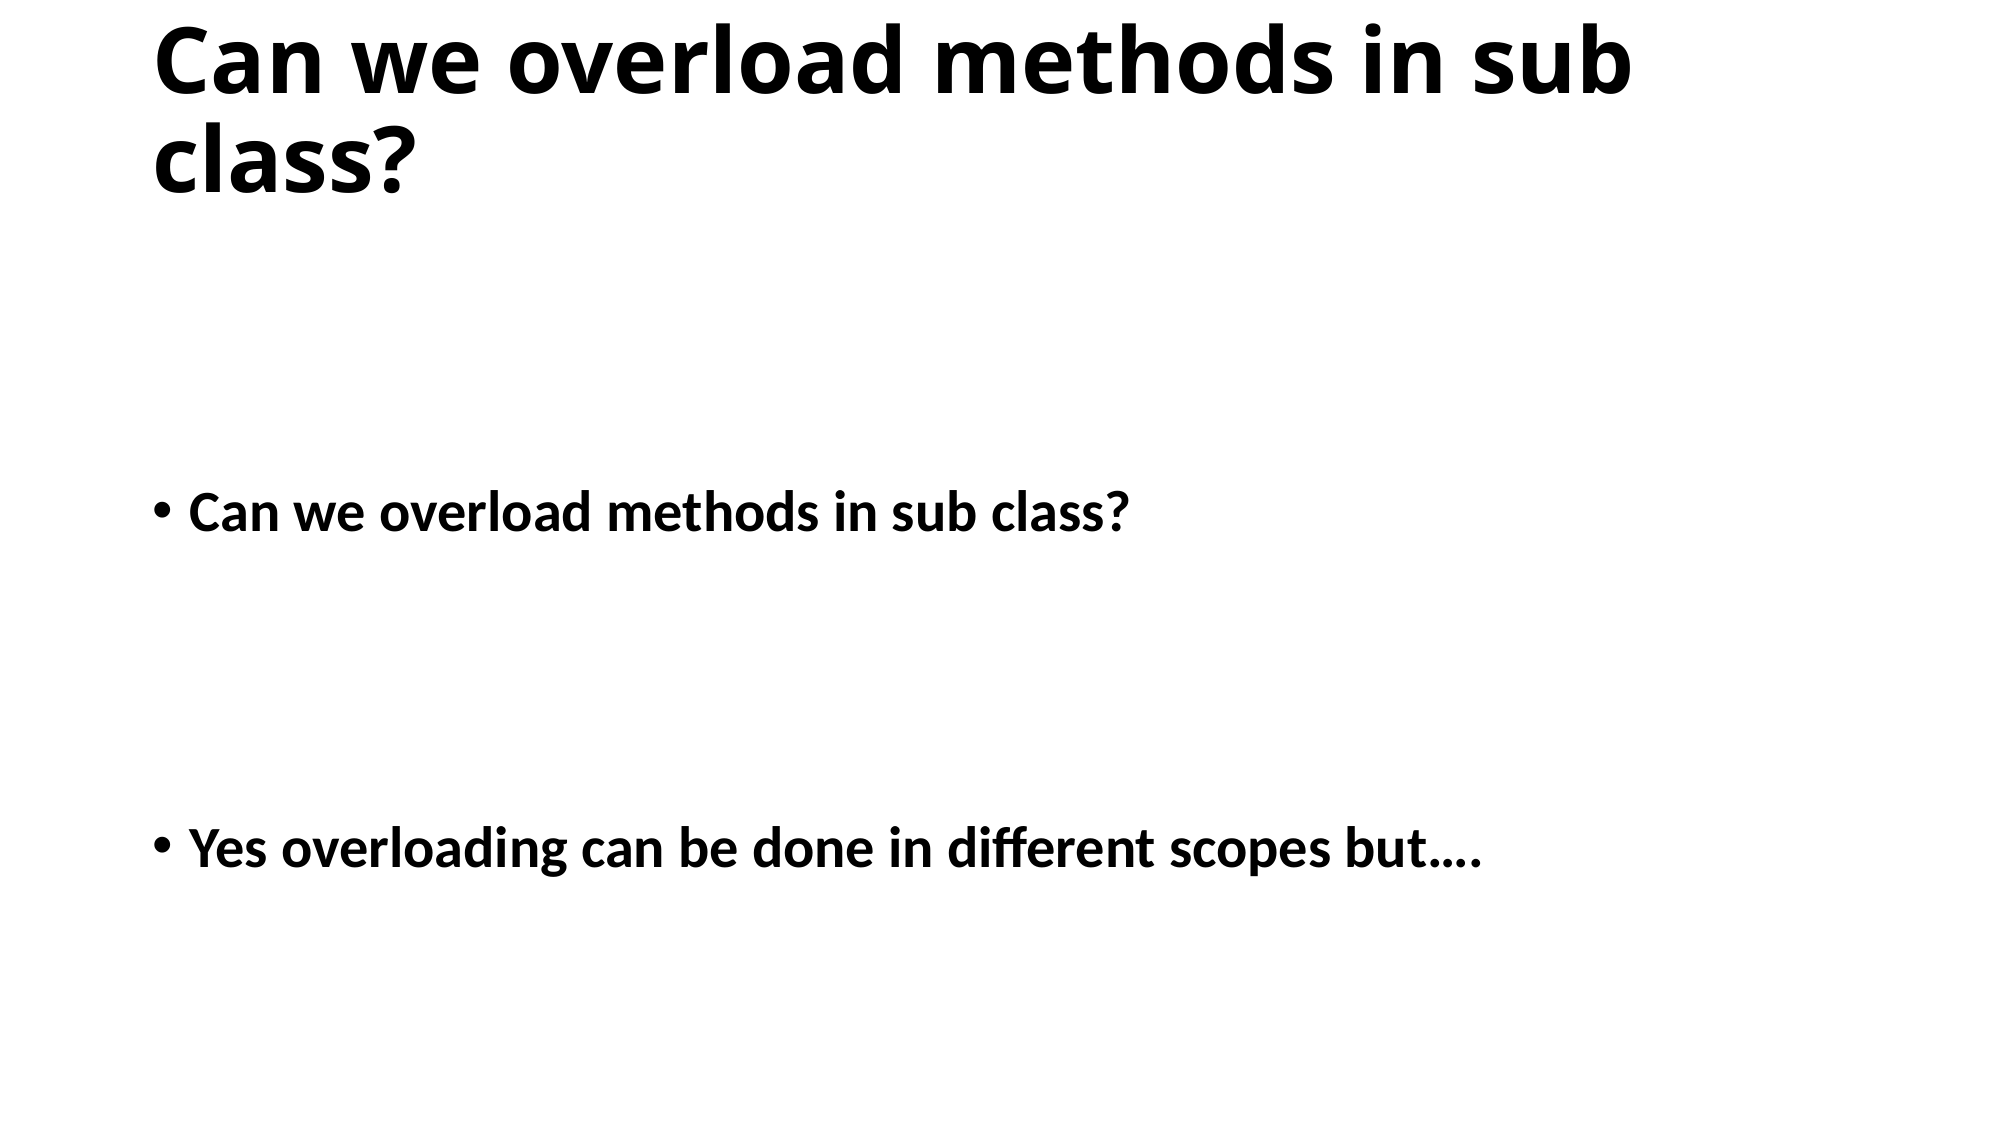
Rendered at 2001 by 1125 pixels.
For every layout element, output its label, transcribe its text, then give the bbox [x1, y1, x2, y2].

list Can we overload methods in sub class? Yes overloading can be done in different scopes but…. [137, 299, 1863, 1014]
title Can we overload methods in sub class? [137, 59, 1863, 278]
